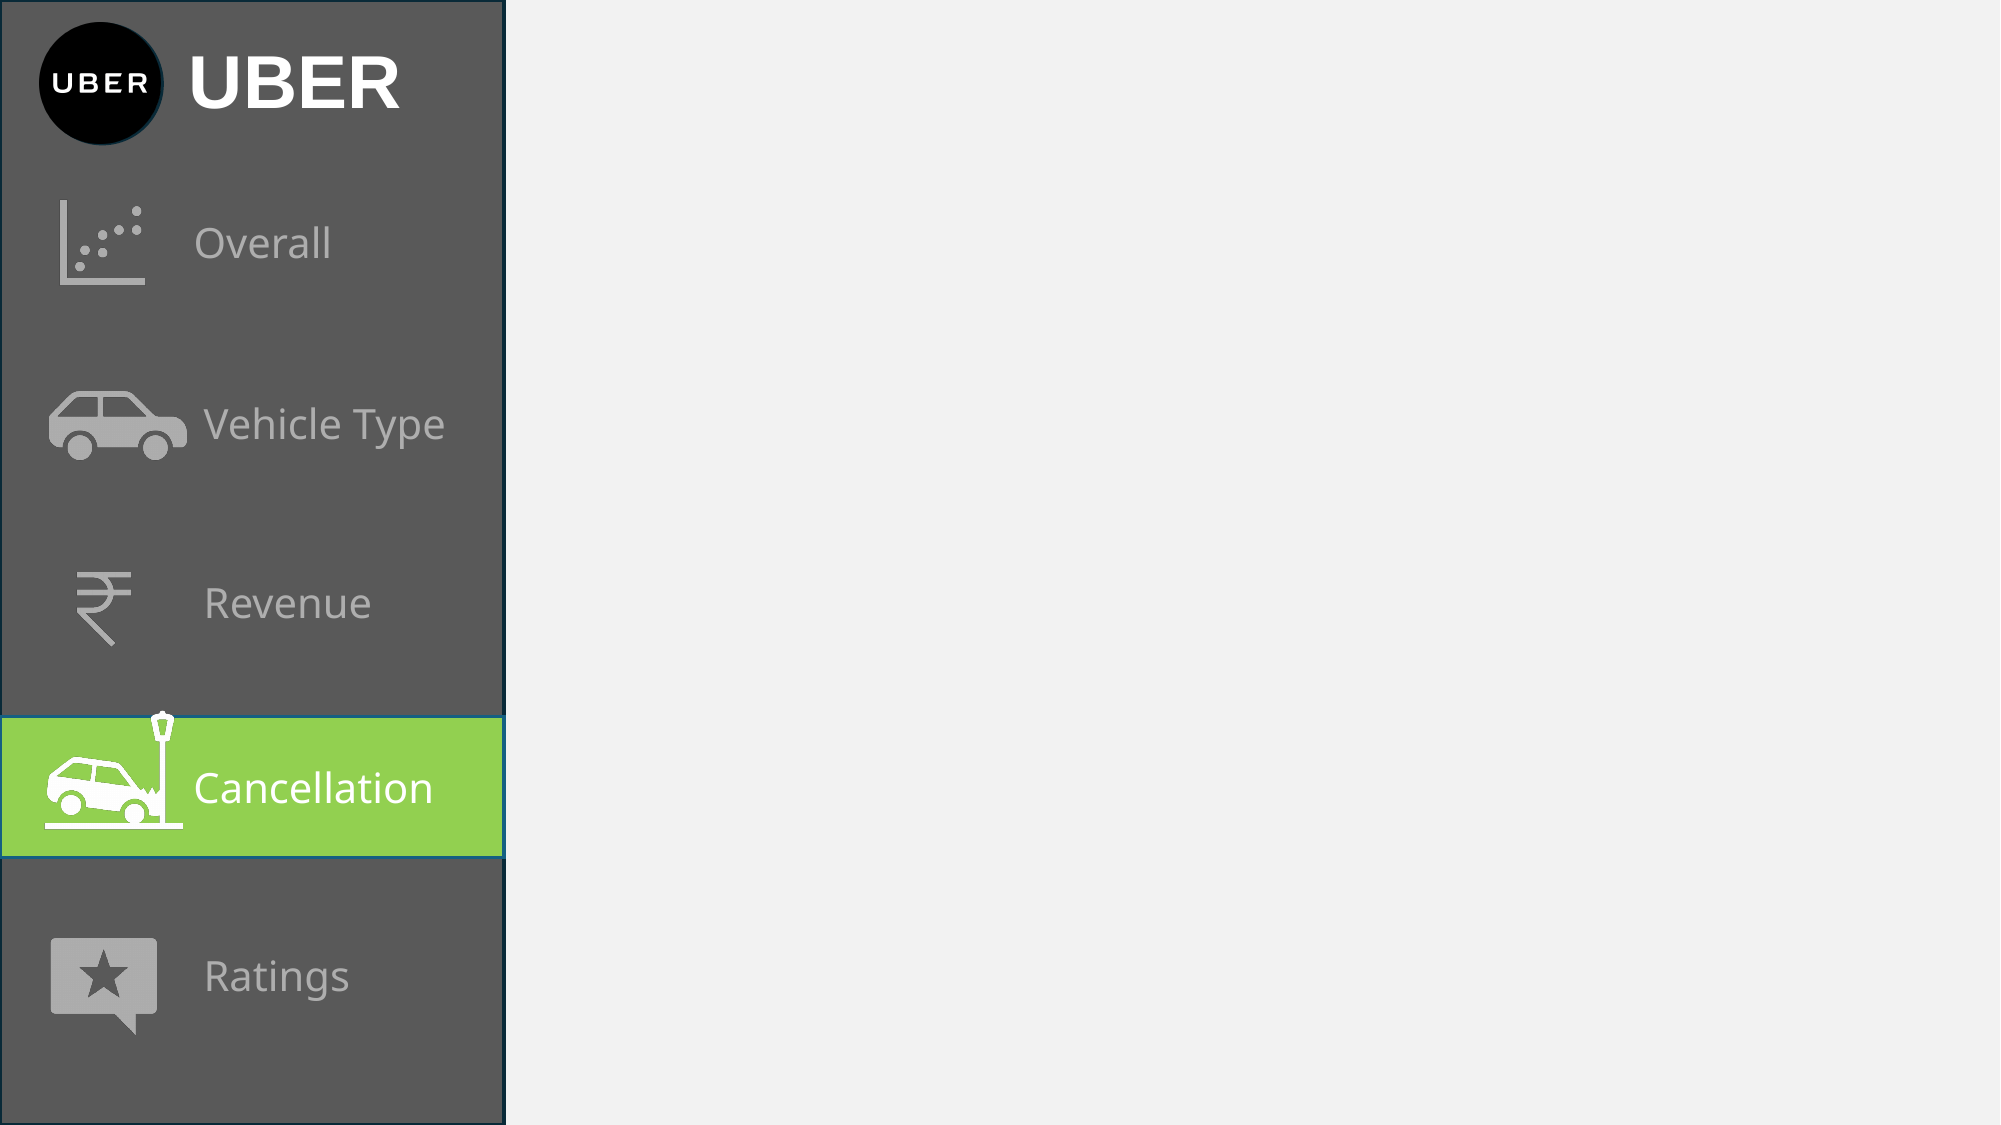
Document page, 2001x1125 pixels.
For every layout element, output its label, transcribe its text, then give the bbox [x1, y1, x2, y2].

text_box Vehicle Type [193, 390, 505, 455]
text_box [0, 0, 506, 715]
picture [0, 0, 212, 303]
picture [41, 350, 193, 502]
text_box [0, 859, 506, 1125]
picture [38, 693, 190, 845]
text_box Cancellation [190, 754, 477, 819]
text_box [0, 715, 506, 859]
text_box UBER [212, 26, 417, 132]
text_box Overall [178, 209, 392, 274]
text_box Ratings [188, 942, 488, 1008]
text_box Revenue [188, 569, 402, 634]
picture [28, 911, 180, 1063]
picture [56, 562, 151, 657]
